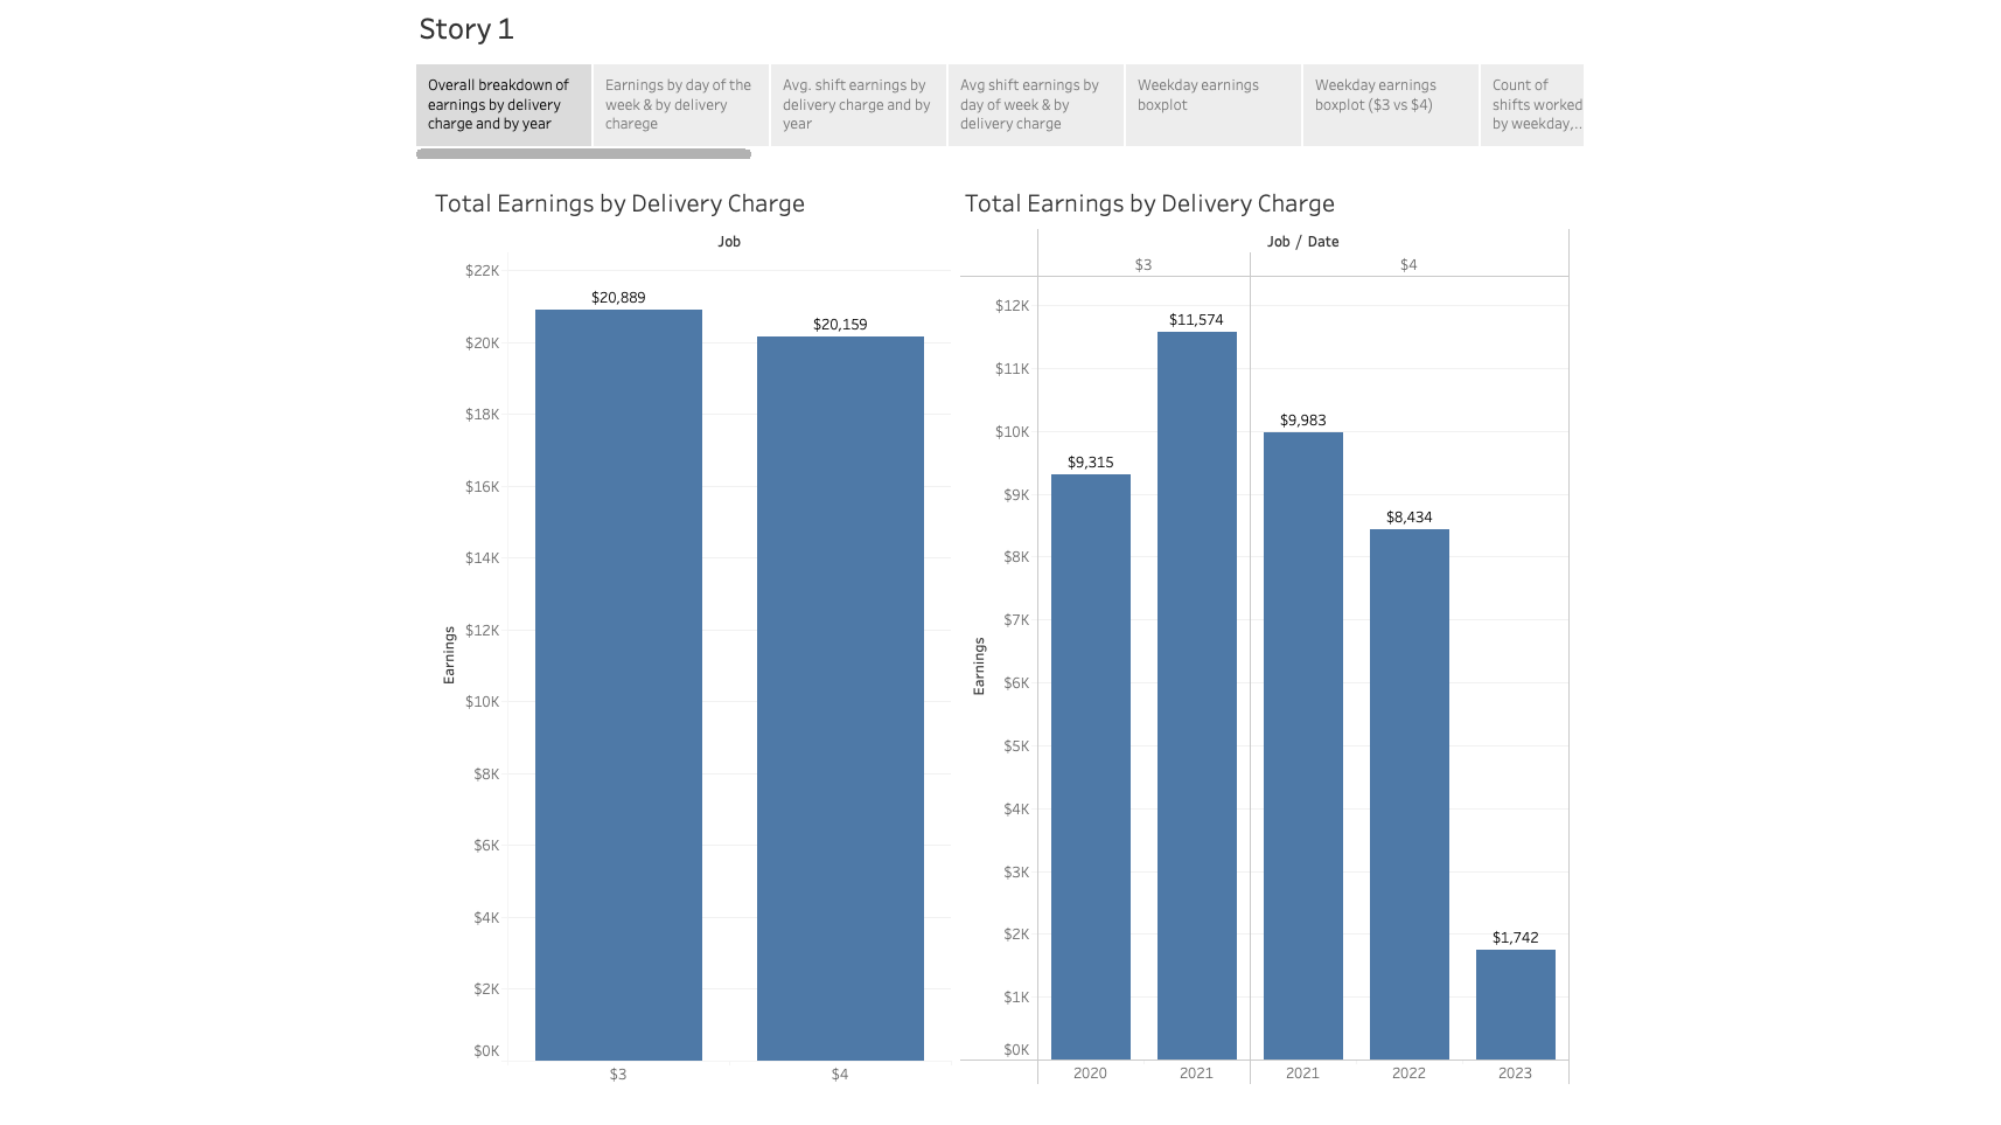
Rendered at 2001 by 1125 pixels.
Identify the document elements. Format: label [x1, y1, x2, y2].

picture [407, 0, 1593, 1125]
